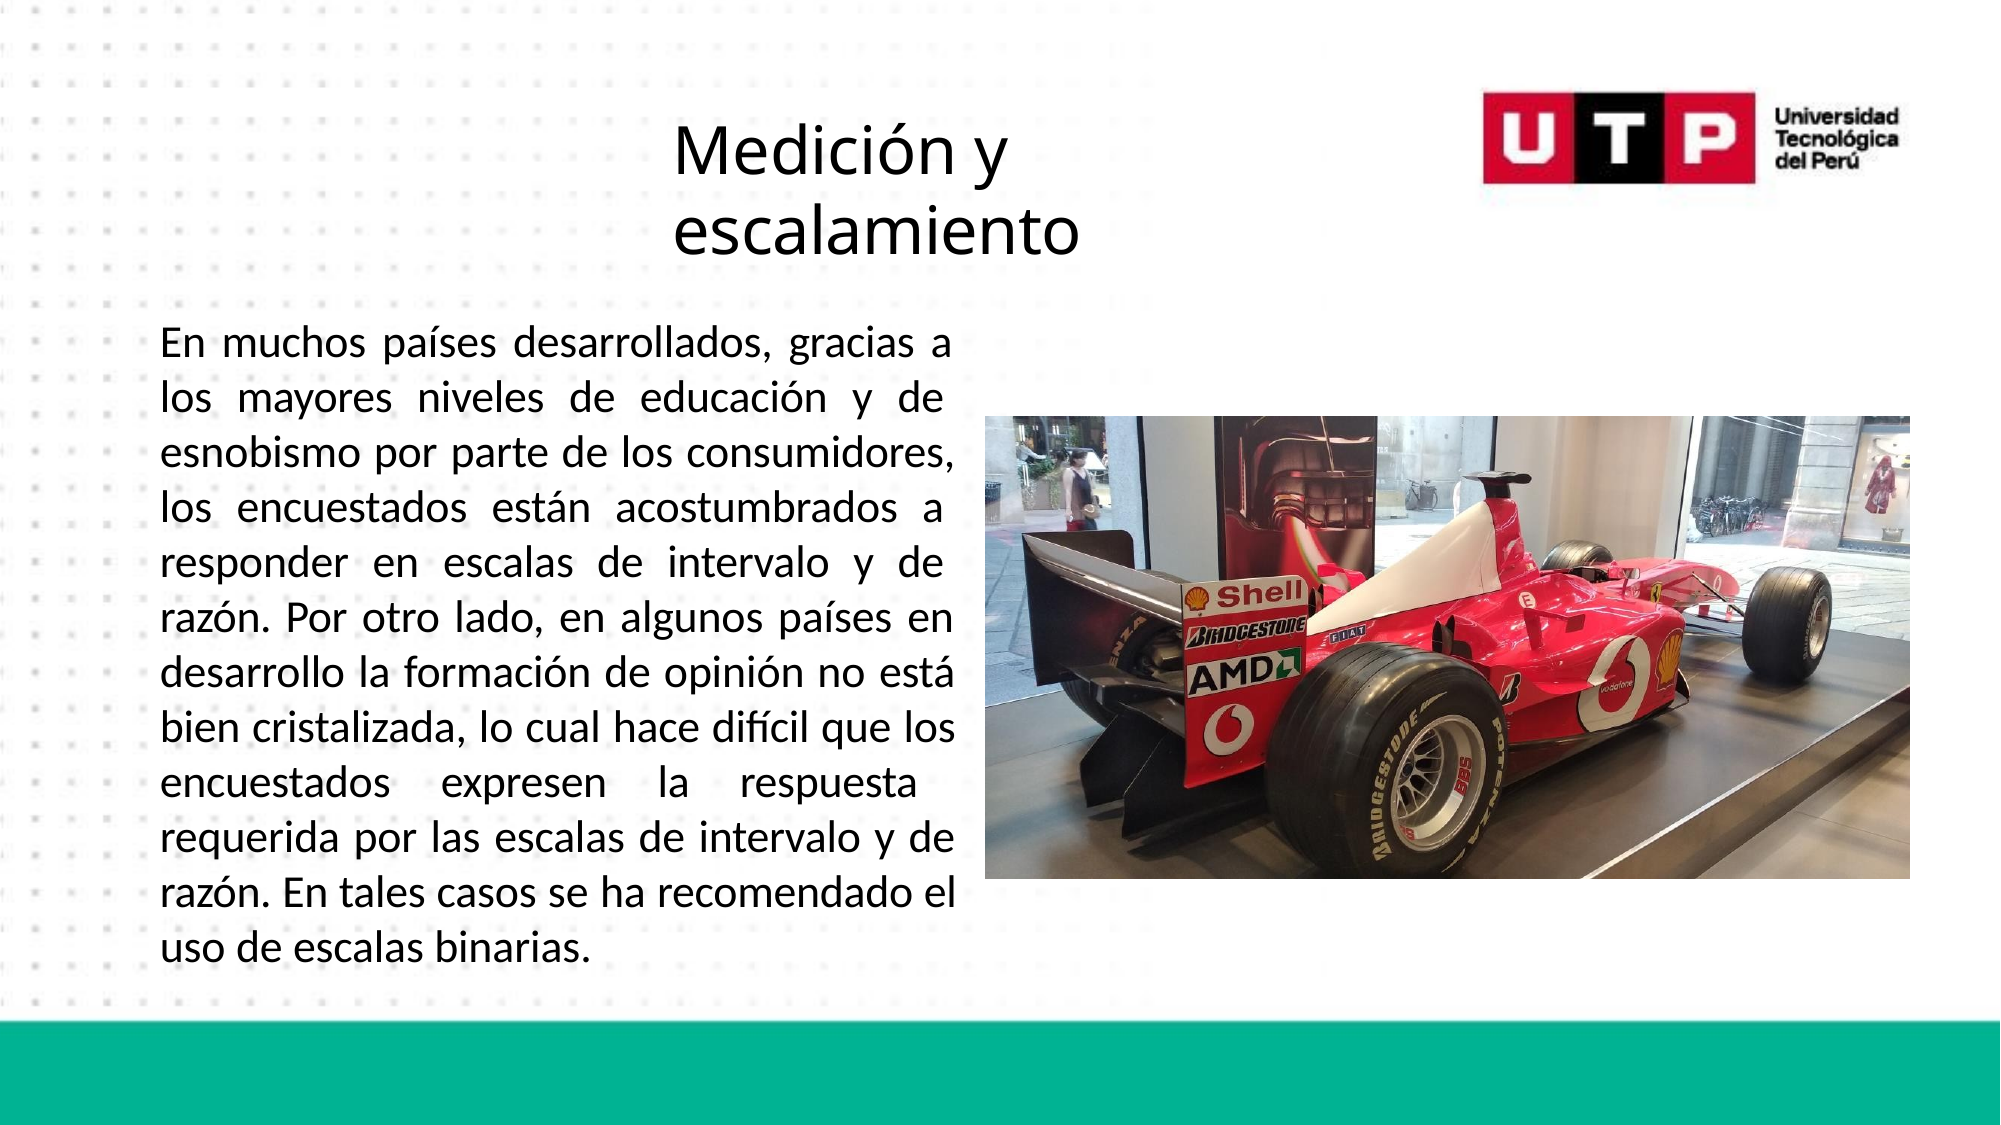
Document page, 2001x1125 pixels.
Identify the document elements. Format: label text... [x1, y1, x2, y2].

picture [0, 0, 2000, 1125]
text_box En muchos países desarrollados, gracias a los mayores niveles de educación y de esnobismo por parte de los consumidores, los encuestados están acostumbrados a responder en escalas de intervalo y de razón. Por otro lado, en algunos países en desarrollo la formación de opinión no está bien cristalizada, lo cual hace difícil que los encuestados expresen la respuesta requerida por las escalas de intervalo y de razón. En tales casos se ha recomendado el uso de escalas binarias. [157, 309, 969, 972]
title Medición y escalamiento [670, 105, 1330, 296]
